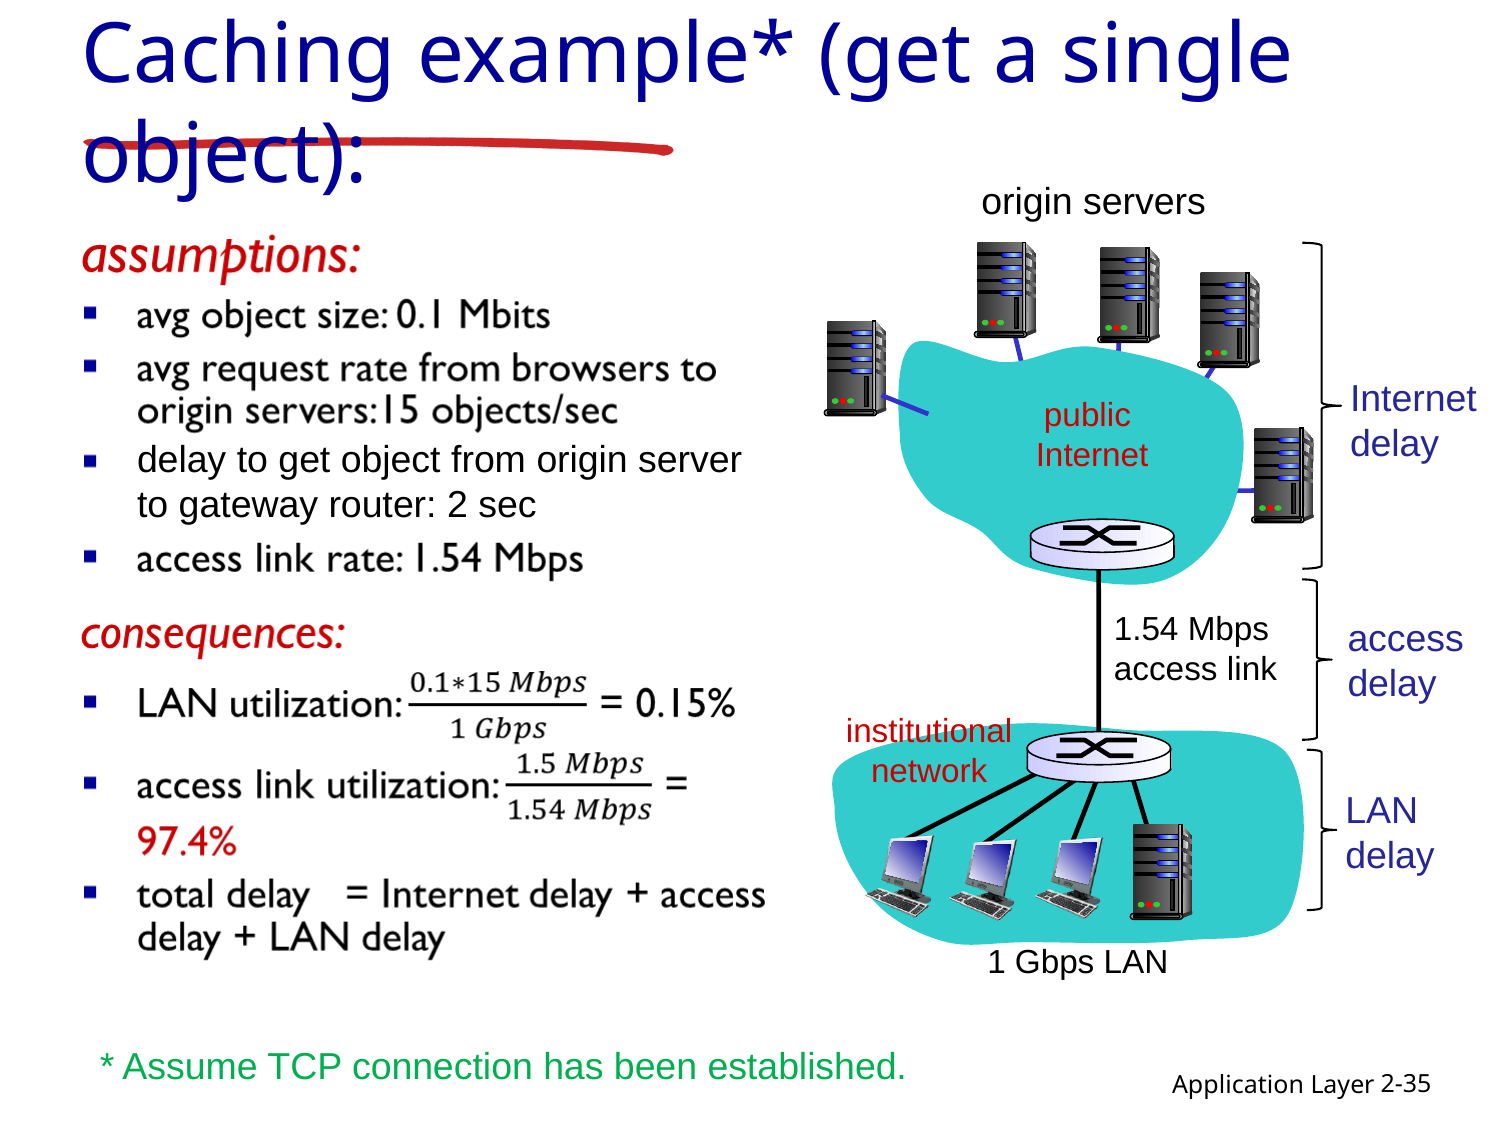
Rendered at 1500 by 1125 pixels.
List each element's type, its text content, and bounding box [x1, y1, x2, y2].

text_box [1197, 272, 1261, 368]
text_box [933, 935, 972, 945]
slide_number 2-35 [1365, 1059, 1477, 1106]
text_box LAN delay [1330, 778, 1450, 884]
text_box access delay [1332, 606, 1479, 712]
text_box [1302, 579, 1332, 740]
text_box [1099, 578, 1170, 585]
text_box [974, 242, 1037, 338]
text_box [933, 835, 1014, 927]
text_box Internet delay [1335, 366, 1492, 471]
text_box [1302, 242, 1335, 569]
text_box public Internet [1011, 386, 1164, 481]
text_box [1251, 427, 1315, 523]
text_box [1097, 247, 1161, 343]
picture [79, 132, 681, 161]
text_box [1306, 749, 1330, 911]
text_box [933, 341, 1244, 574]
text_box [1018, 833, 1106, 926]
footer Application Layer [914, 1060, 1391, 1109]
text_box [1072, 578, 1098, 583]
text_box 1 Gbps LAN [972, 933, 1184, 988]
text_box origin servers [947, 169, 1221, 230]
text_box * Assume TCP connection has been established. [85, 1076, 923, 1094]
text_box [1026, 731, 1172, 783]
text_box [65, 218, 929, 1068]
text_box 1.54 Mbps access link [1099, 599, 1294, 695]
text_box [1130, 824, 1193, 920]
text_box [933, 730, 1304, 941]
text_box institutional network [933, 702, 1028, 797]
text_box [1030, 519, 1176, 570]
title Caching example* (get a single object): [66, 44, 1418, 154]
text_box [1028, 723, 1098, 730]
